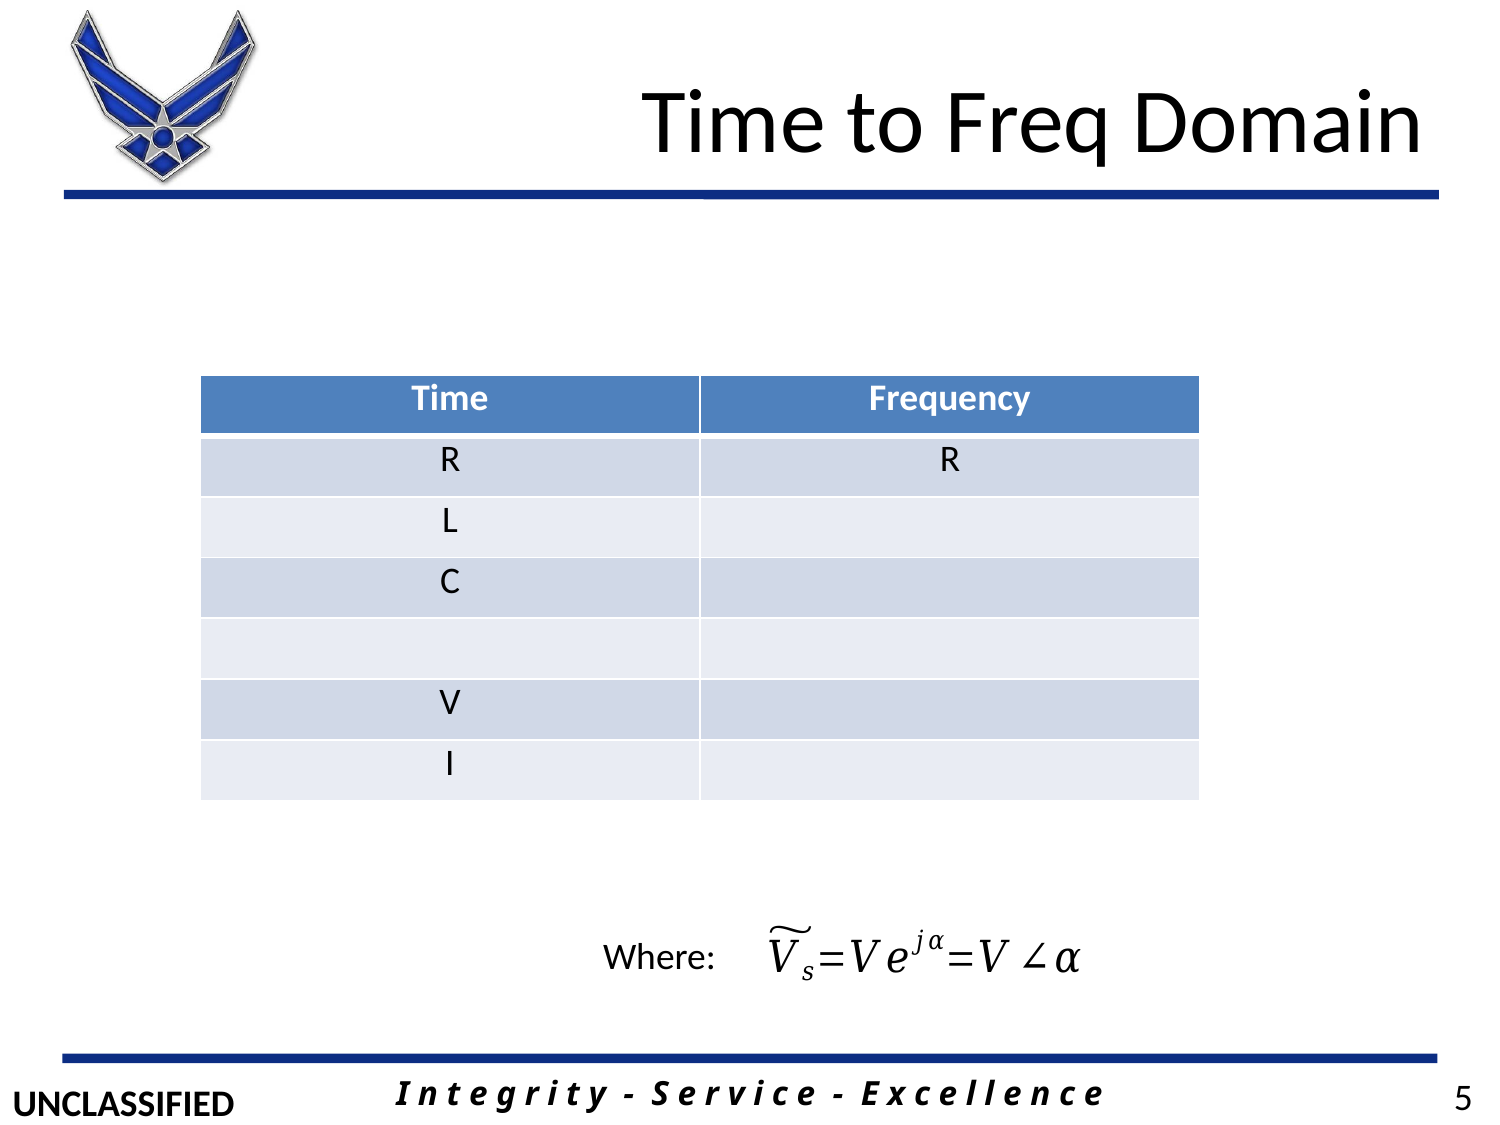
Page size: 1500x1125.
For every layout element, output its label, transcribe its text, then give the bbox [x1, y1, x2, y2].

title Time to Freq Domain [270, 45, 1440, 188]
text_box Where: [588, 924, 732, 985]
slide_number 5 [1137, 1065, 1488, 1125]
picture [65, 5, 261, 188]
